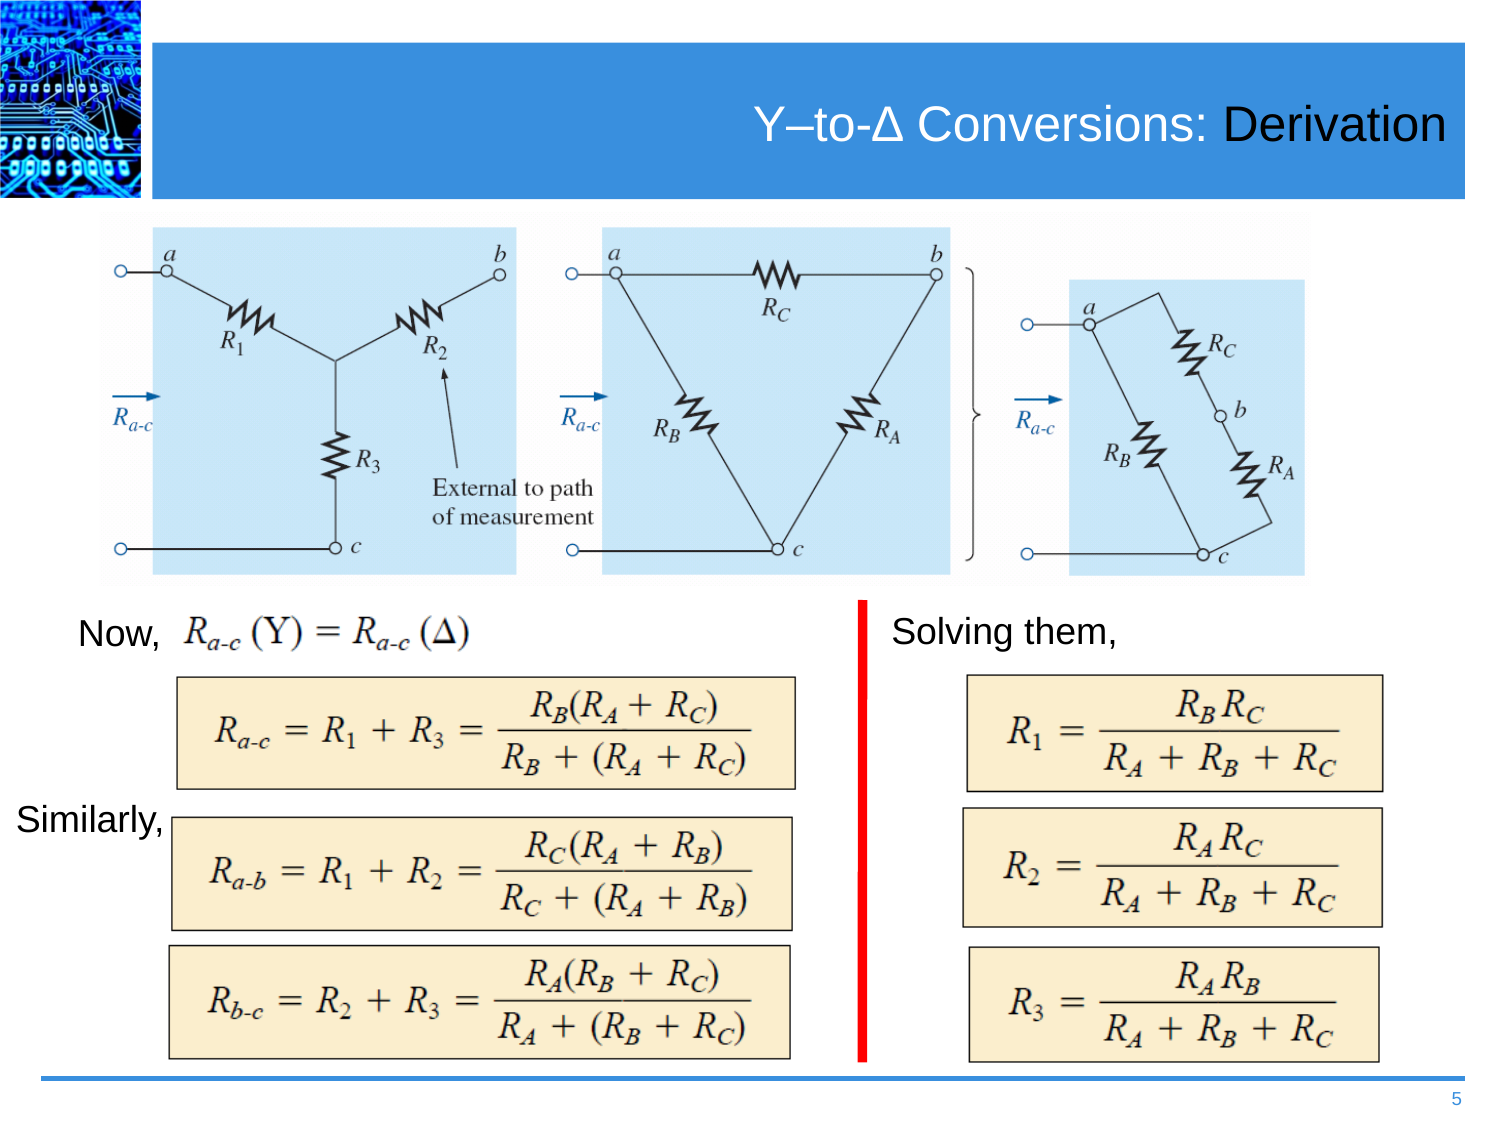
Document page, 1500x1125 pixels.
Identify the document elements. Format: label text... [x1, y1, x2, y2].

text_box Solving them, [876, 599, 1133, 660]
picture [962, 937, 1384, 1067]
picture [99, 212, 1311, 586]
title Y–to-∆ Conversions: Derivation [162, 54, 1463, 159]
picture [162, 662, 808, 798]
picture [174, 599, 477, 661]
text_box Similarly, [1, 787, 158, 848]
picture [949, 662, 1392, 798]
text_box Now, [63, 601, 171, 662]
picture [6, 176, 32, 197]
slide_number 5 [1421, 1080, 1463, 1116]
picture [949, 799, 1394, 936]
picture [162, 802, 799, 1066]
picture [1, 1, 140, 197]
